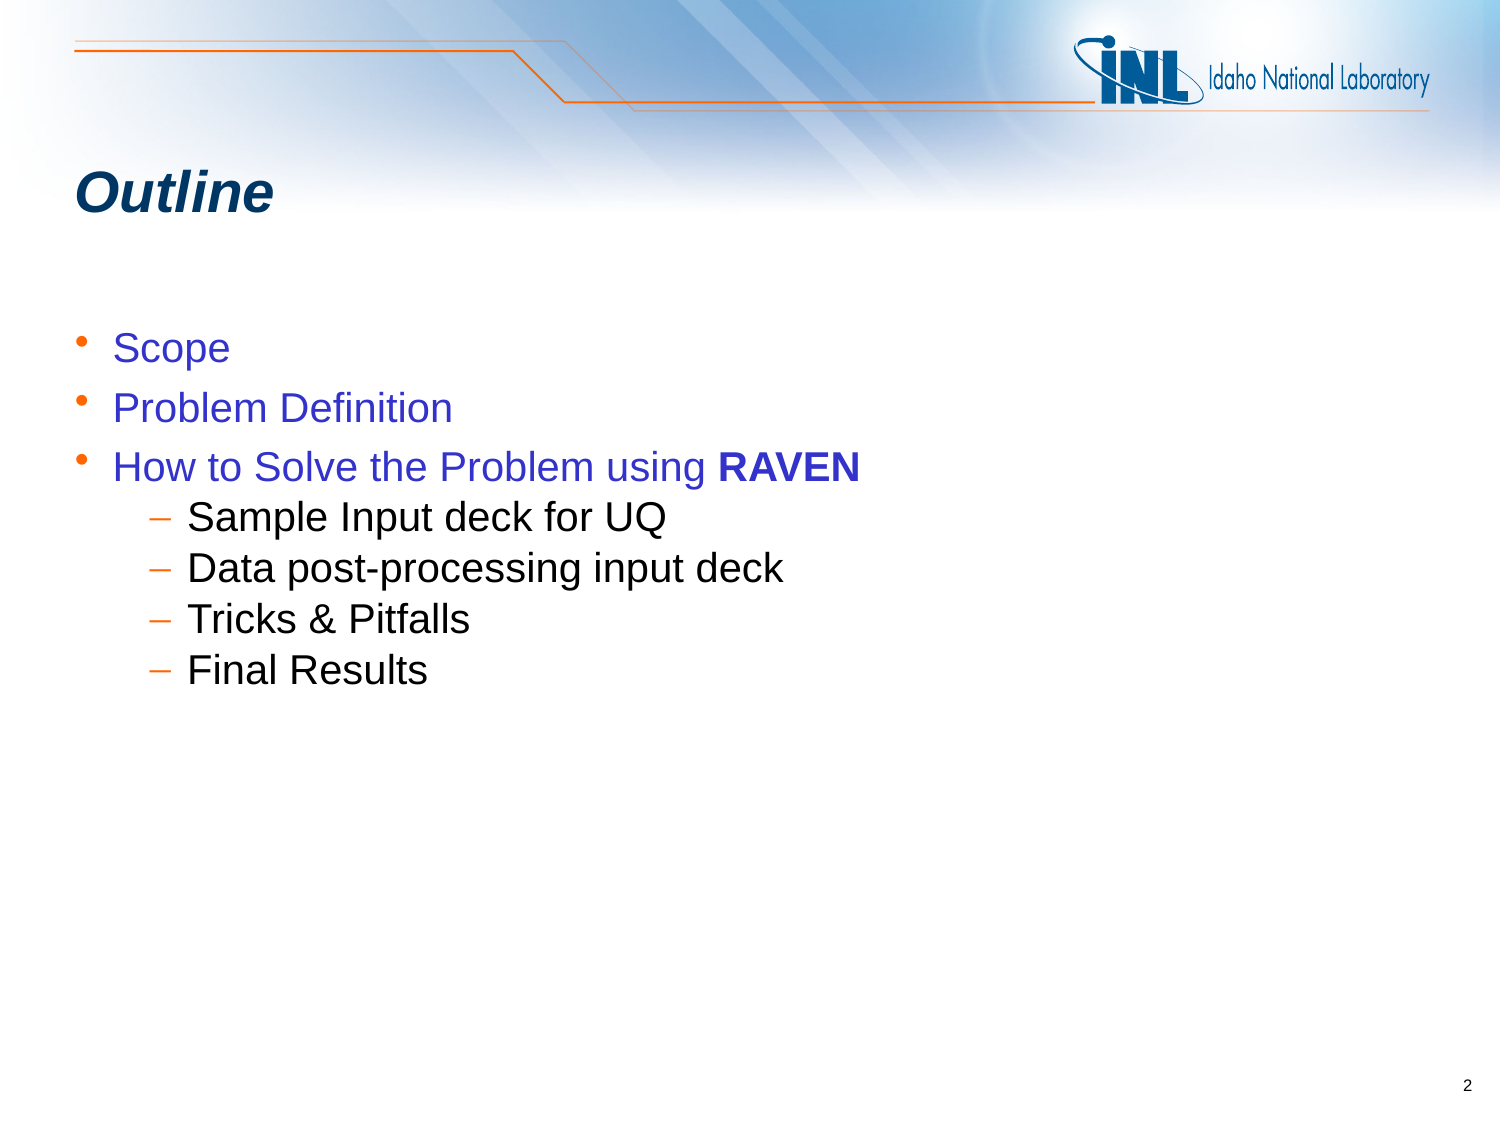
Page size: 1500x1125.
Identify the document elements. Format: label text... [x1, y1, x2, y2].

picture [0, 0, 1500, 1125]
title Outline [74, 164, 1426, 227]
list Scope Problem Definition How to Solve the Problem using RAVEN Sample Input deck for UQ Data post-processing input deck Tricks & Pitfalls Final Results [74, 261, 1426, 1005]
slide_number 2 [1429, 1074, 1473, 1096]
